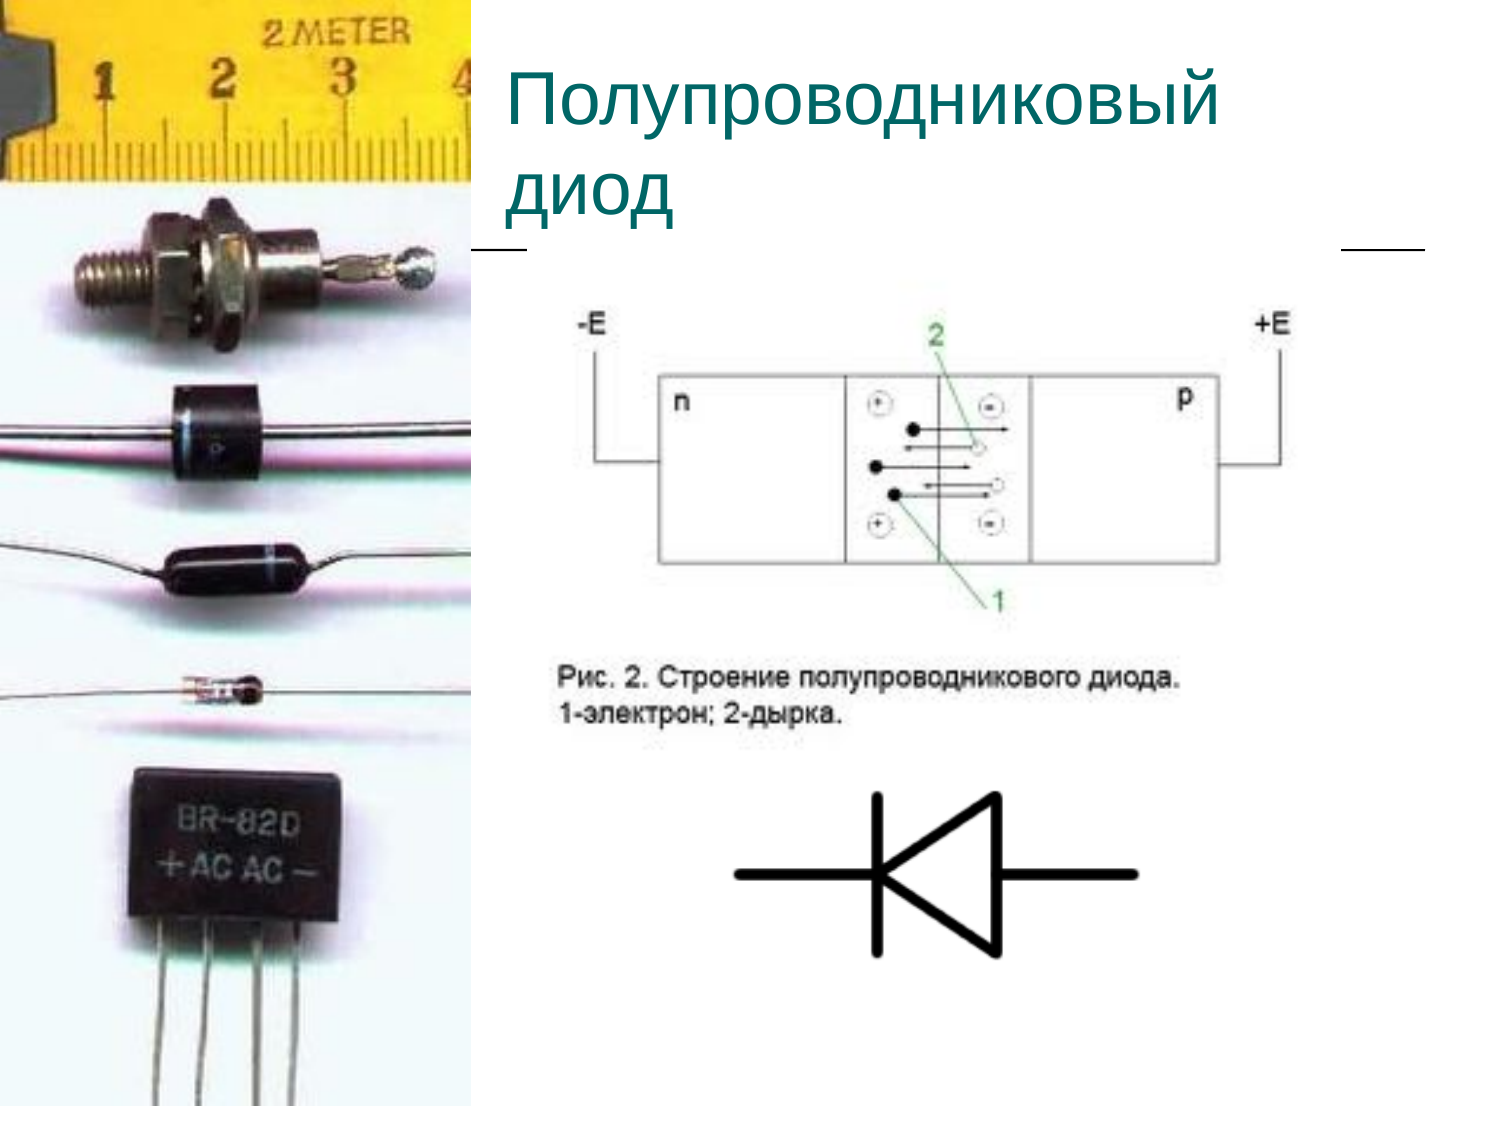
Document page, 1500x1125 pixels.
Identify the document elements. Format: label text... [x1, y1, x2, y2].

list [0, 0, 471, 1107]
title Полупроводниковый диод [490, 49, 1425, 237]
picture [527, 236, 1341, 1125]
